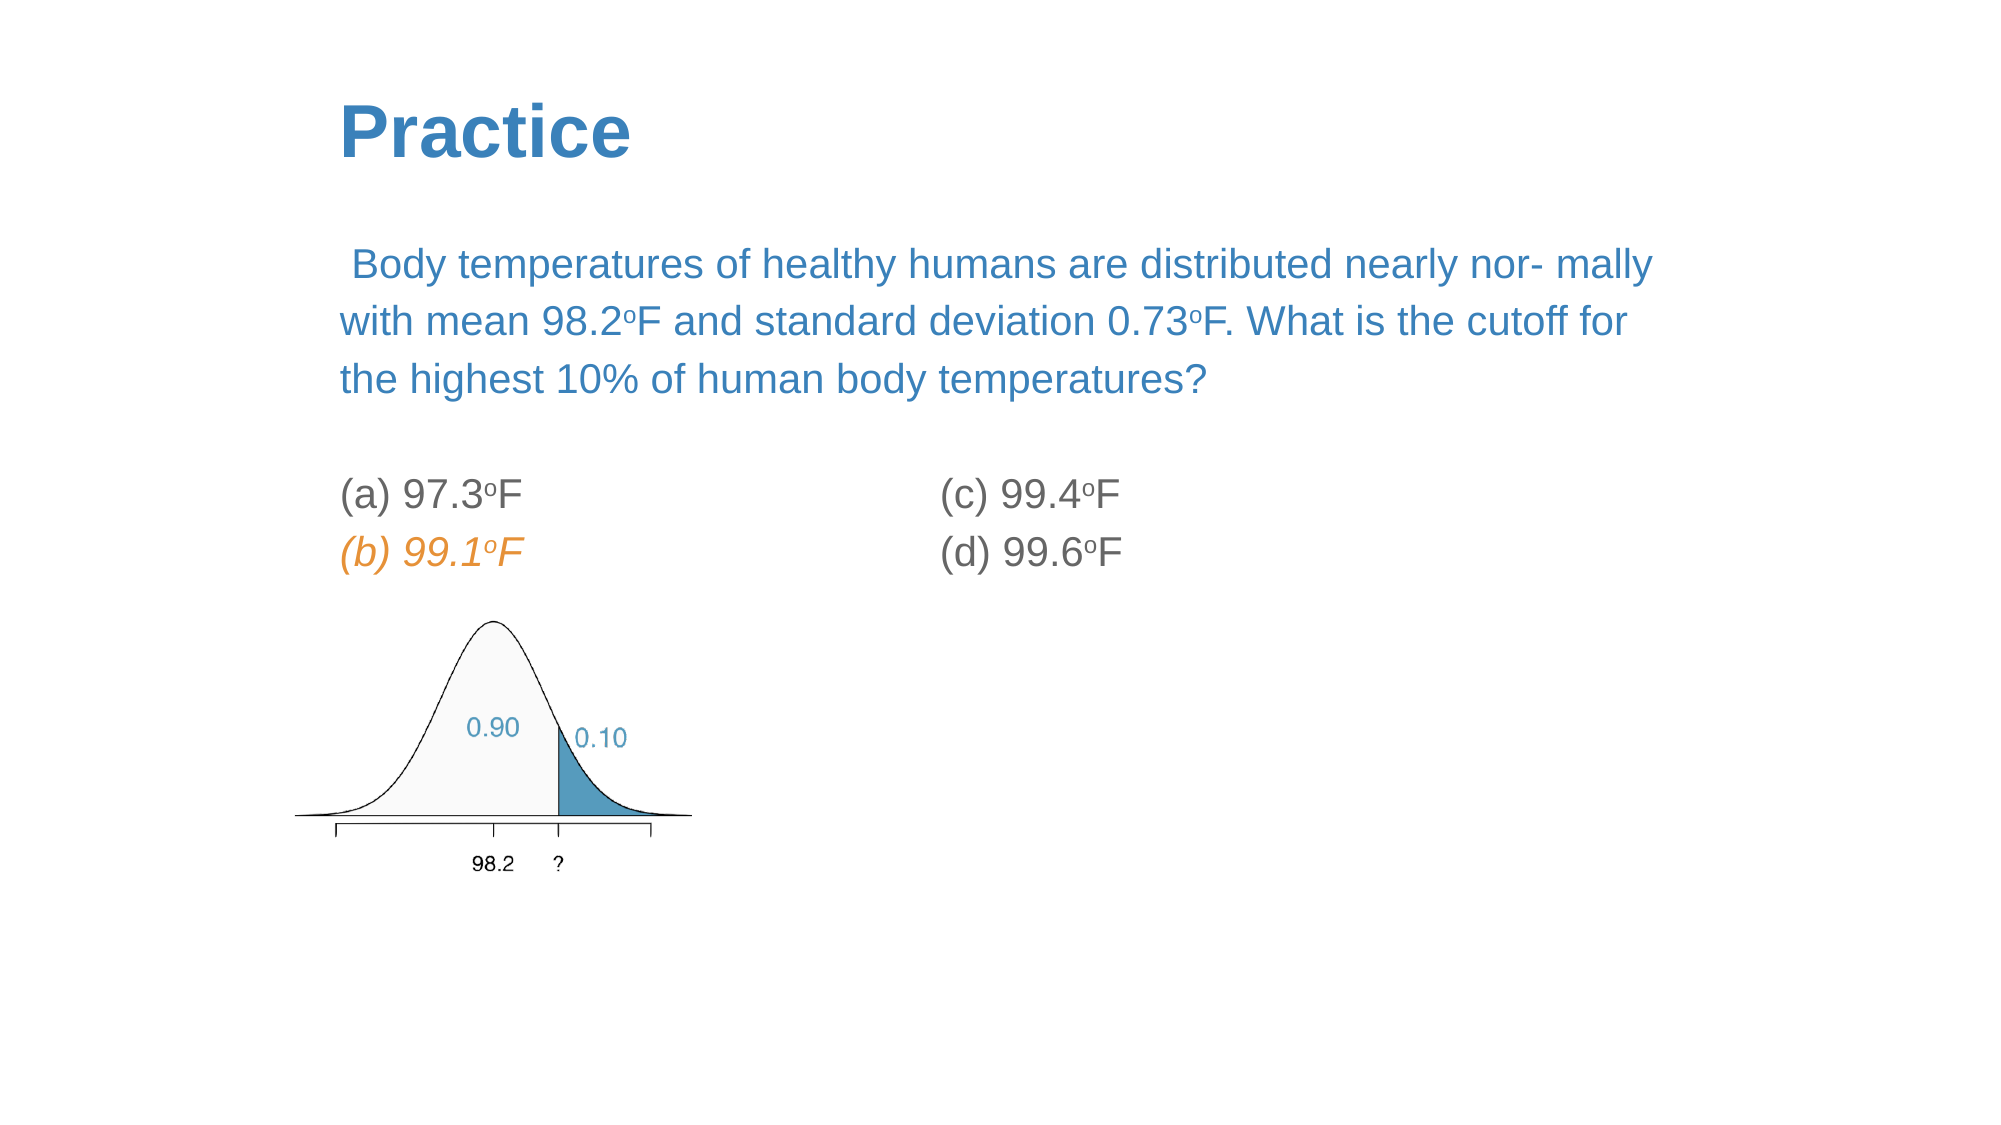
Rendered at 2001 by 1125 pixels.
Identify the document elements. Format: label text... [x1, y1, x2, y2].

list Body temperatures of healthy humans are distributed nearly nor- mally with mean 98.2oF and standard deviation 0.73oF. What is the cutoff for the highest 10% of human body temperatures? (a) 97.3oF (c) 99.4oF (b) 99.1oF (d) 99.6oF [325, 214, 1675, 589]
title Practice [324, 0, 1675, 188]
picture [274, 604, 761, 940]
